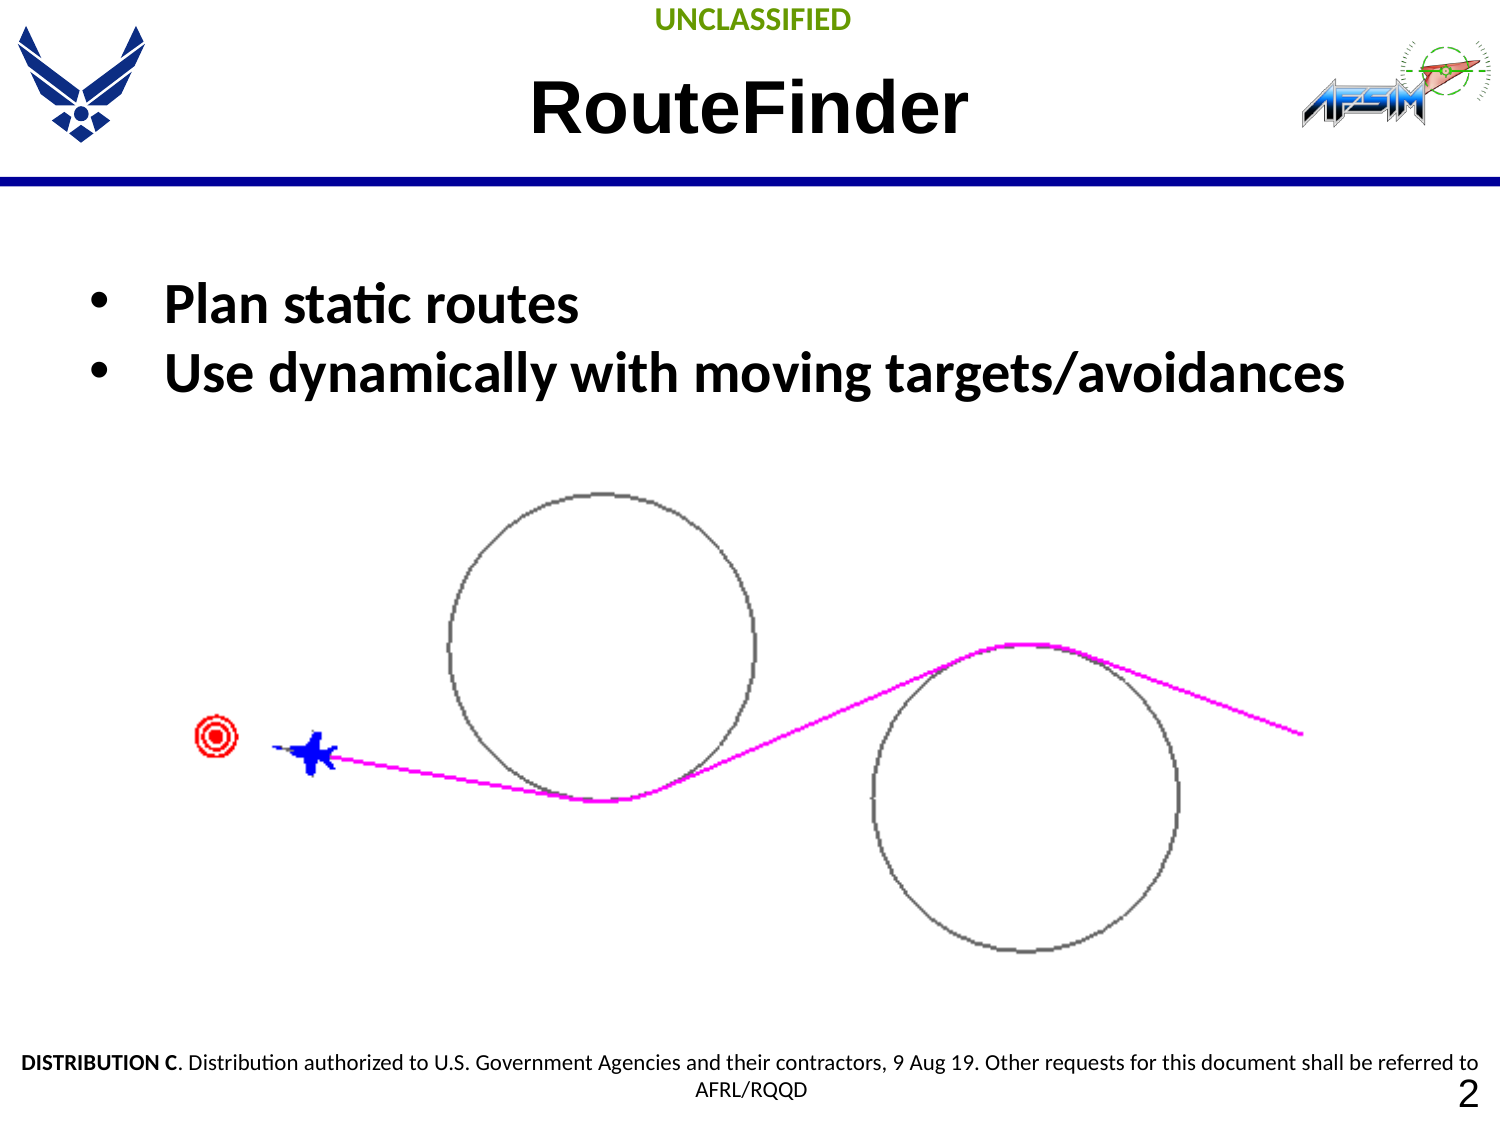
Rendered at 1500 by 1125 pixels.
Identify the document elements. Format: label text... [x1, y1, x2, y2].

picture [148, 461, 1373, 986]
text_box Plan static routes Use dynamically with moving targets/avoidances [74, 257, 1425, 412]
title RouteFinder [75, 51, 1425, 139]
picture [1272, 0, 1500, 176]
